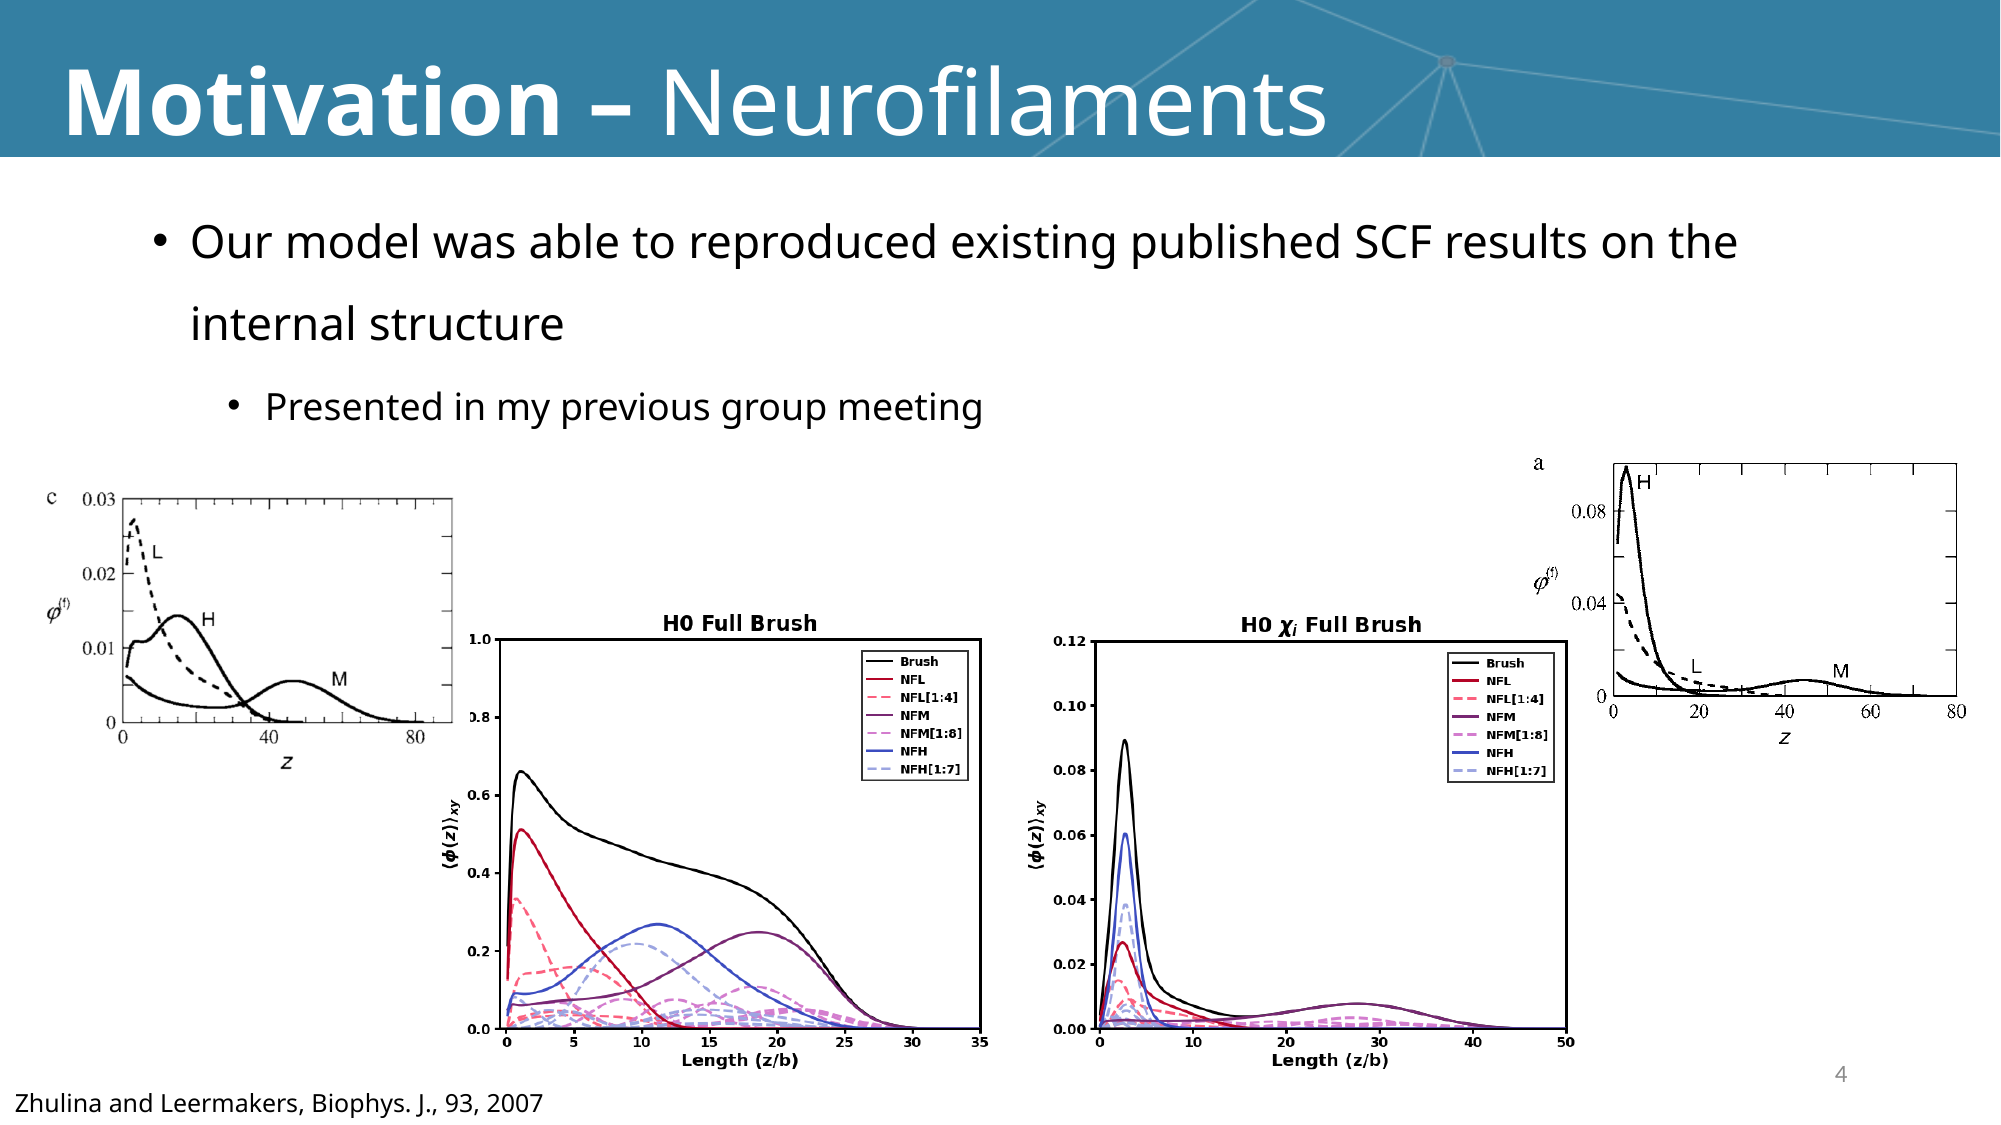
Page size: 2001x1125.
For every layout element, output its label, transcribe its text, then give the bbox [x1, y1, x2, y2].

title Motivation – Neurofilaments [46, 23, 1772, 155]
picture [32, 478, 995, 1076]
slide_number 4 [1412, 1042, 1863, 1103]
text_box Zhulina and Leermakers, Biophys. J., 93, 2007 [0, 1080, 594, 1125]
picture [1021, 441, 1968, 1076]
list Our model was able to reproduced existing published SCF results on the internal structure Presented in my previous group meeting [137, 177, 1863, 1016]
